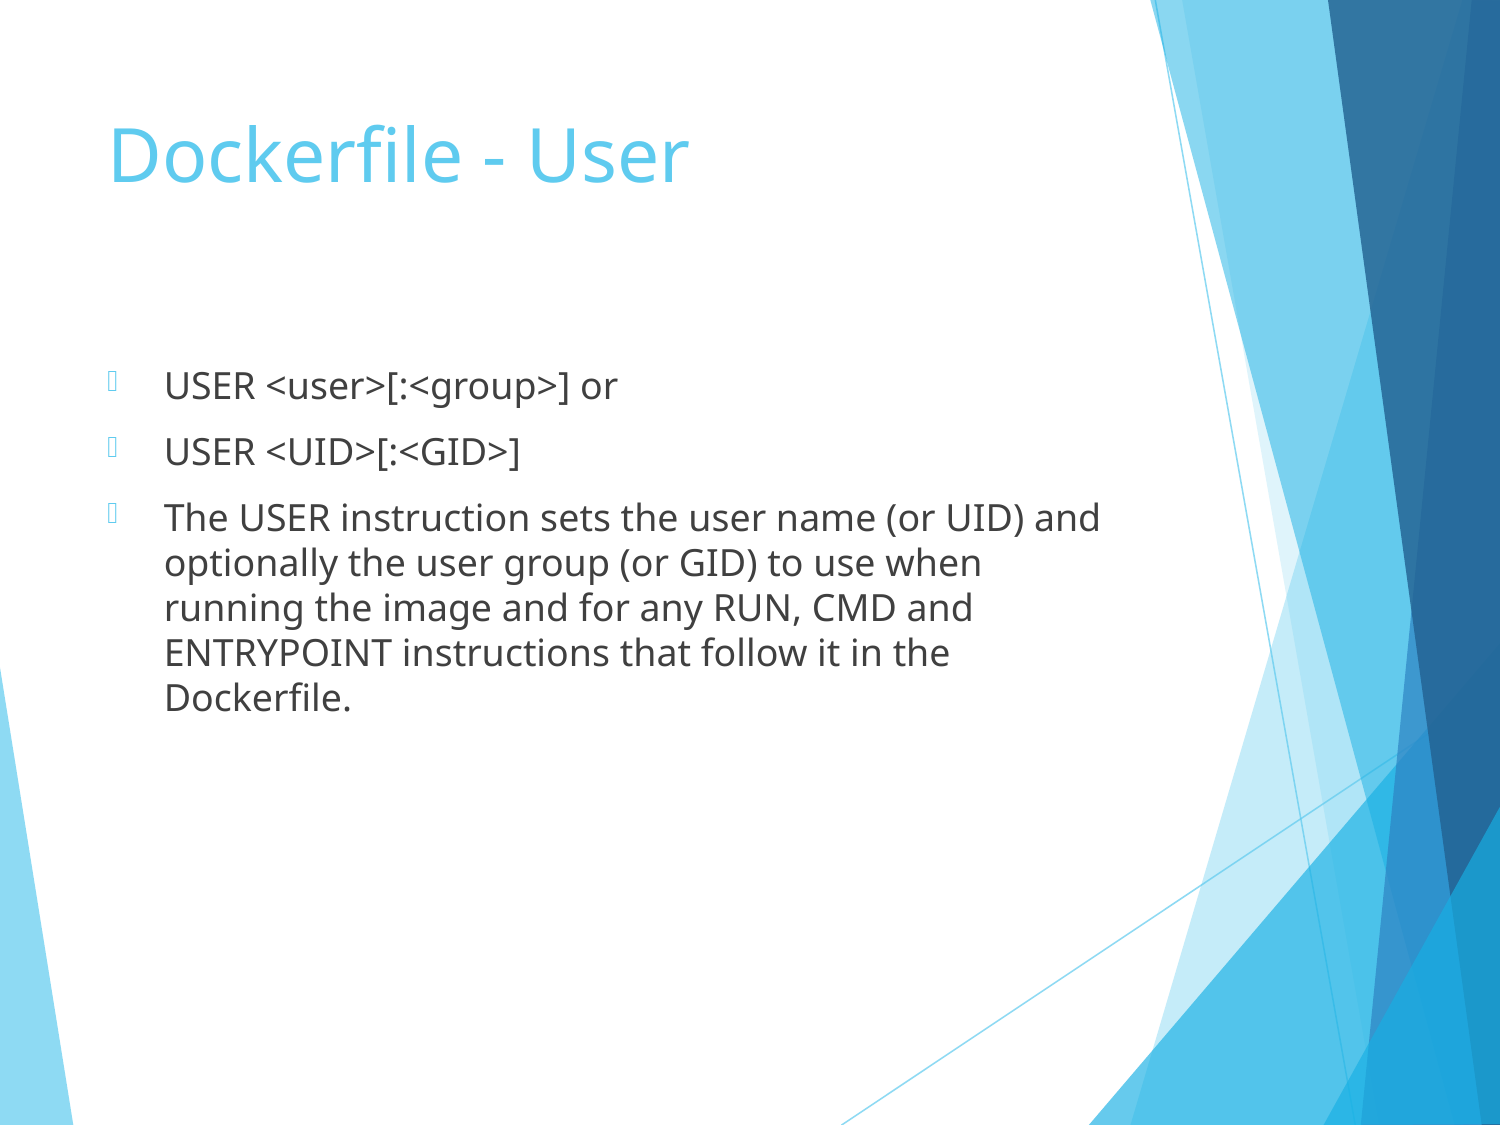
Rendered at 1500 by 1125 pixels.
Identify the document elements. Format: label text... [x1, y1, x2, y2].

list USER <user>[:<group>] or USER <UID>[:<GID>] The USER instruction sets the user name (or UID) and optionally the user group (or GID) to use when running the image and for any RUN, CMD and ENTRYPOINT instructions that follow it in the Dockerfile. [99, 353, 1142, 992]
title Dockerfile - User [99, 99, 1142, 318]
